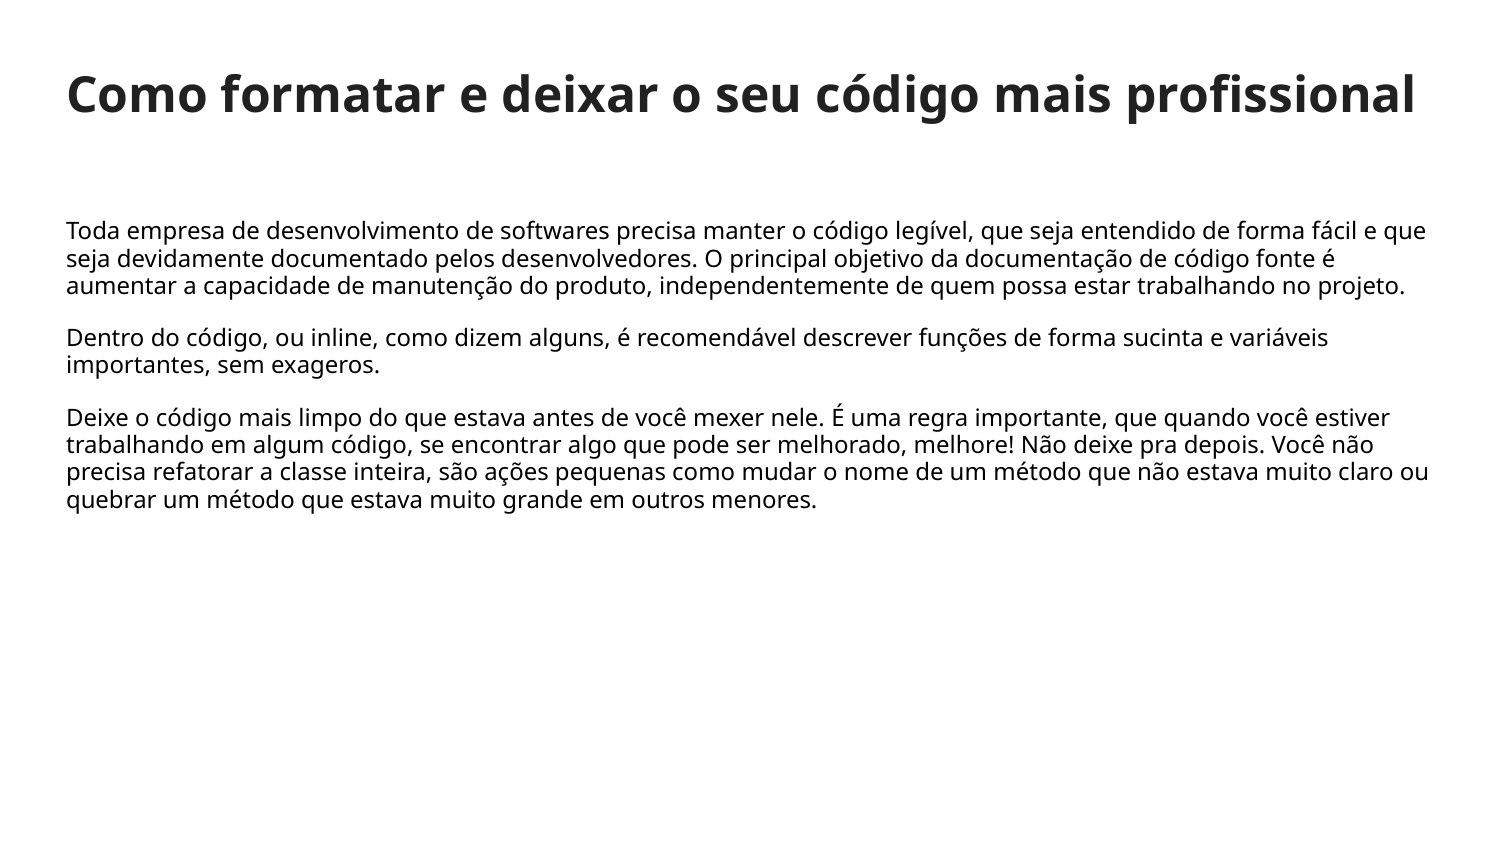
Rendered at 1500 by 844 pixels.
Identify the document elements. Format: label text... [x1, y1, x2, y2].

list Toda empresa de desenvolvimento de softwares precisa manter o código legível, que seja entendido de forma fácil e que seja devidamente documentado pelos desenvolvedores. O principal objetivo da documentação de código fonte é aumentar a capacidade de manutenção do produto, independentemente de quem possa estar trabalhando no projeto. Dentro do código, ou inline, como dizem alguns, é recomendável descrever funções de forma sucinta e variáveis importantes, sem exageros. Deixe o código mais limpo do que estava antes de você mexer nele. É uma regra importante, que quando você estiver trabalhando em algum código, se encontrar algo que pode ser melhorado, melhore! Não deixe pra depois. Você não precisa refatorar a classe inteira, são ações pequenas como mudar o nome de um método que não estava muito claro ou quebrar um método que estava muito grande em outros menores. [51, 203, 1449, 751]
title Como formatar e deixar o seu código mais profissional [51, 48, 1449, 180]
